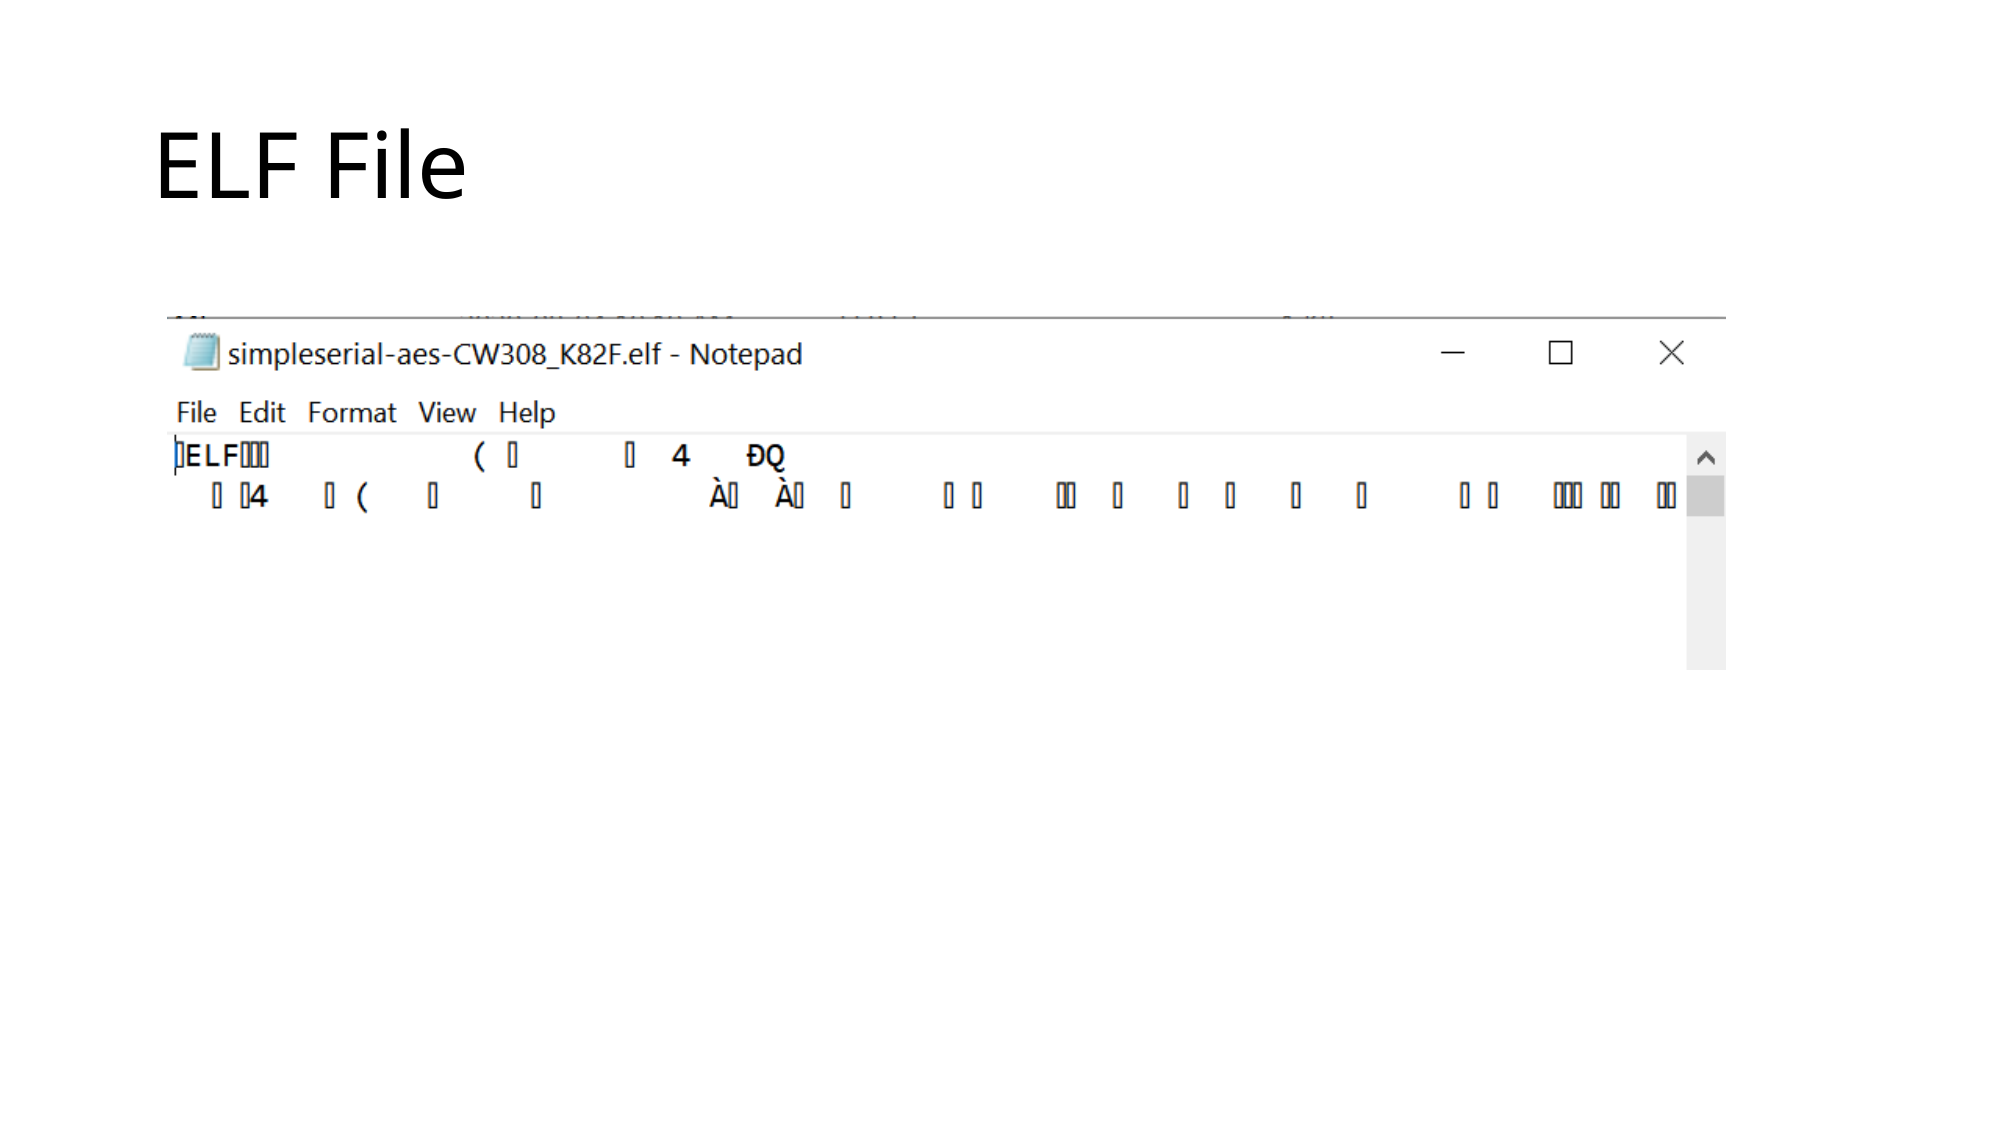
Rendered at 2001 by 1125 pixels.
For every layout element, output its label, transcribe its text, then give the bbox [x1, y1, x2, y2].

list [167, 316, 1726, 670]
title ELF File [137, 59, 1863, 278]
